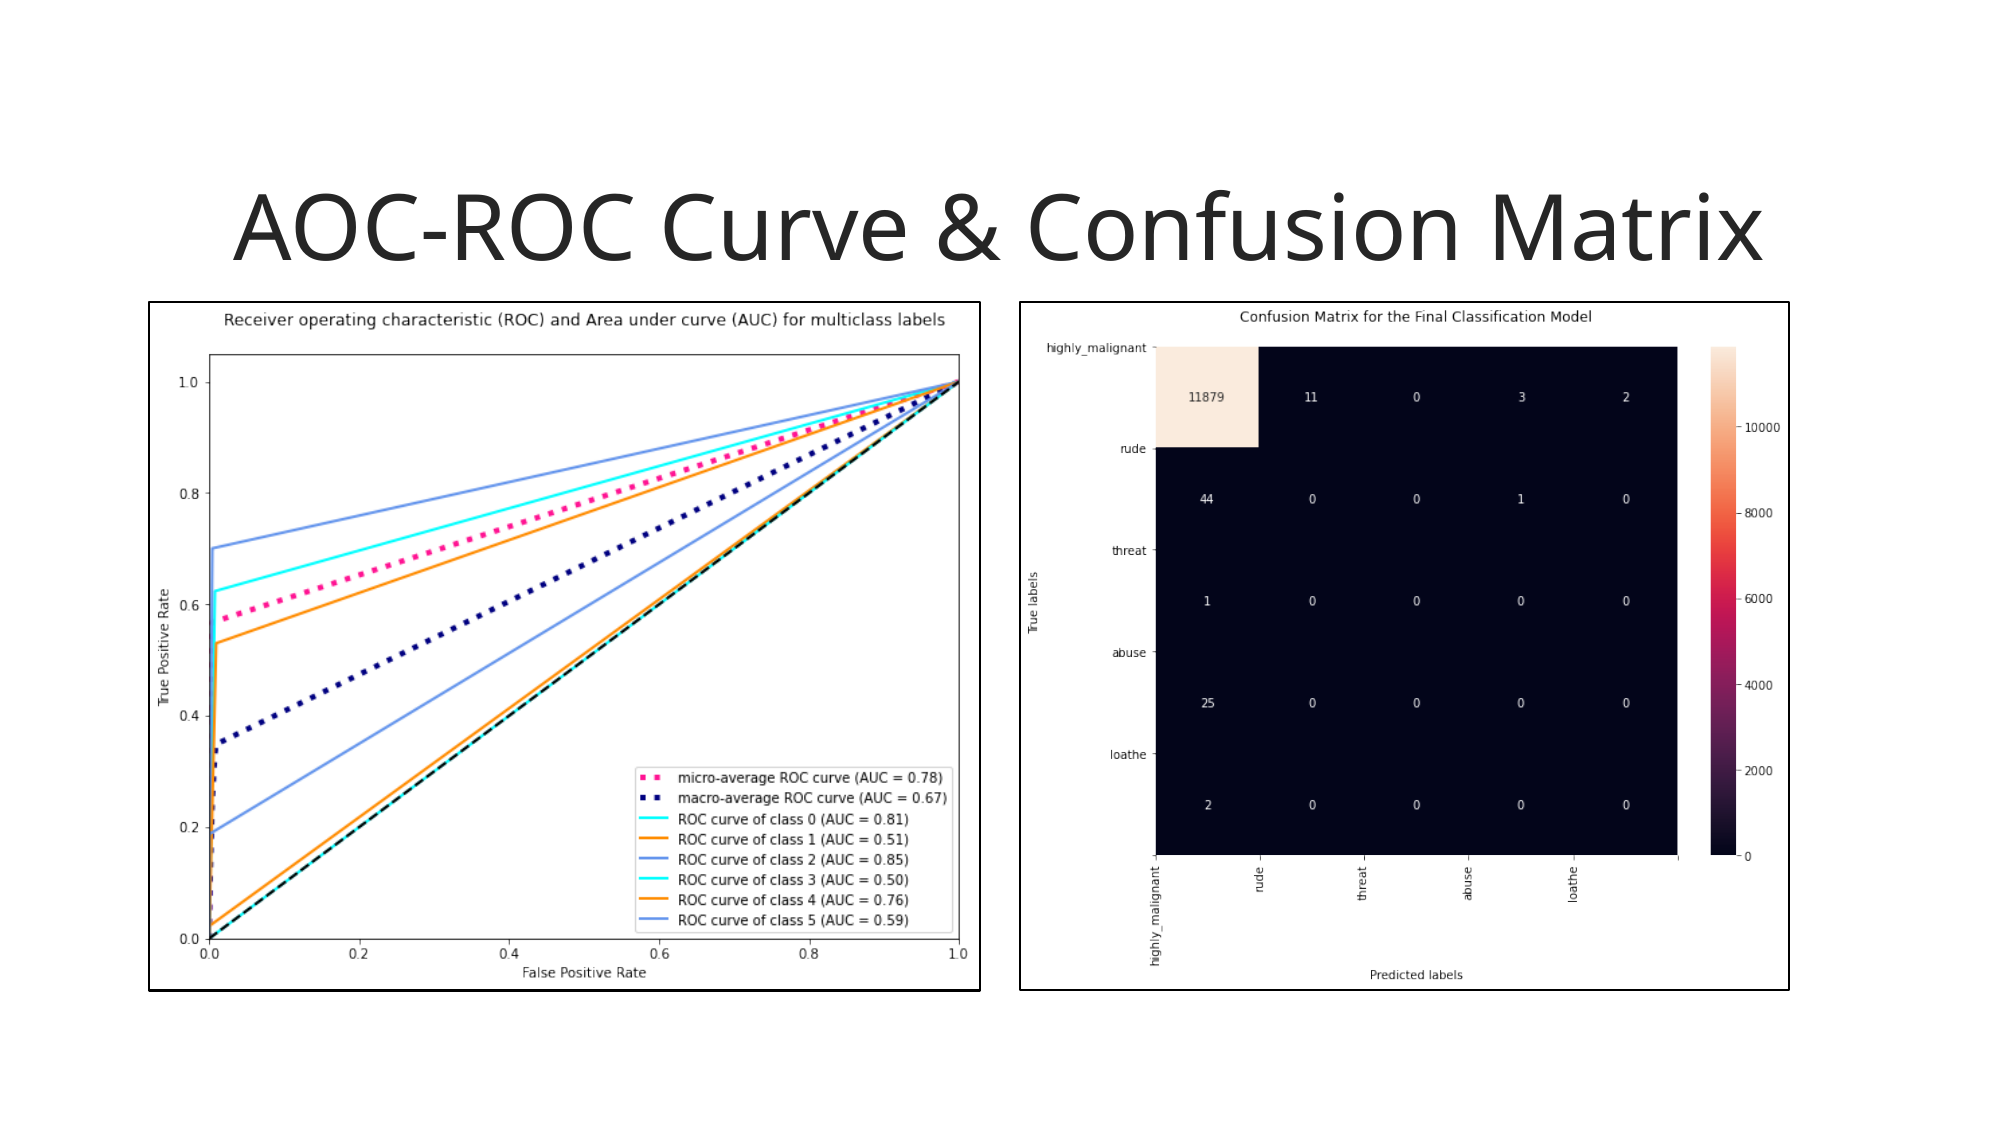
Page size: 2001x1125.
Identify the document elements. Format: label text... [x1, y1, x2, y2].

text_box AOC-ROC Curve & Confusion Matrix [212, 161, 1788, 324]
picture [1020, 302, 1789, 990]
picture [149, 302, 980, 990]
